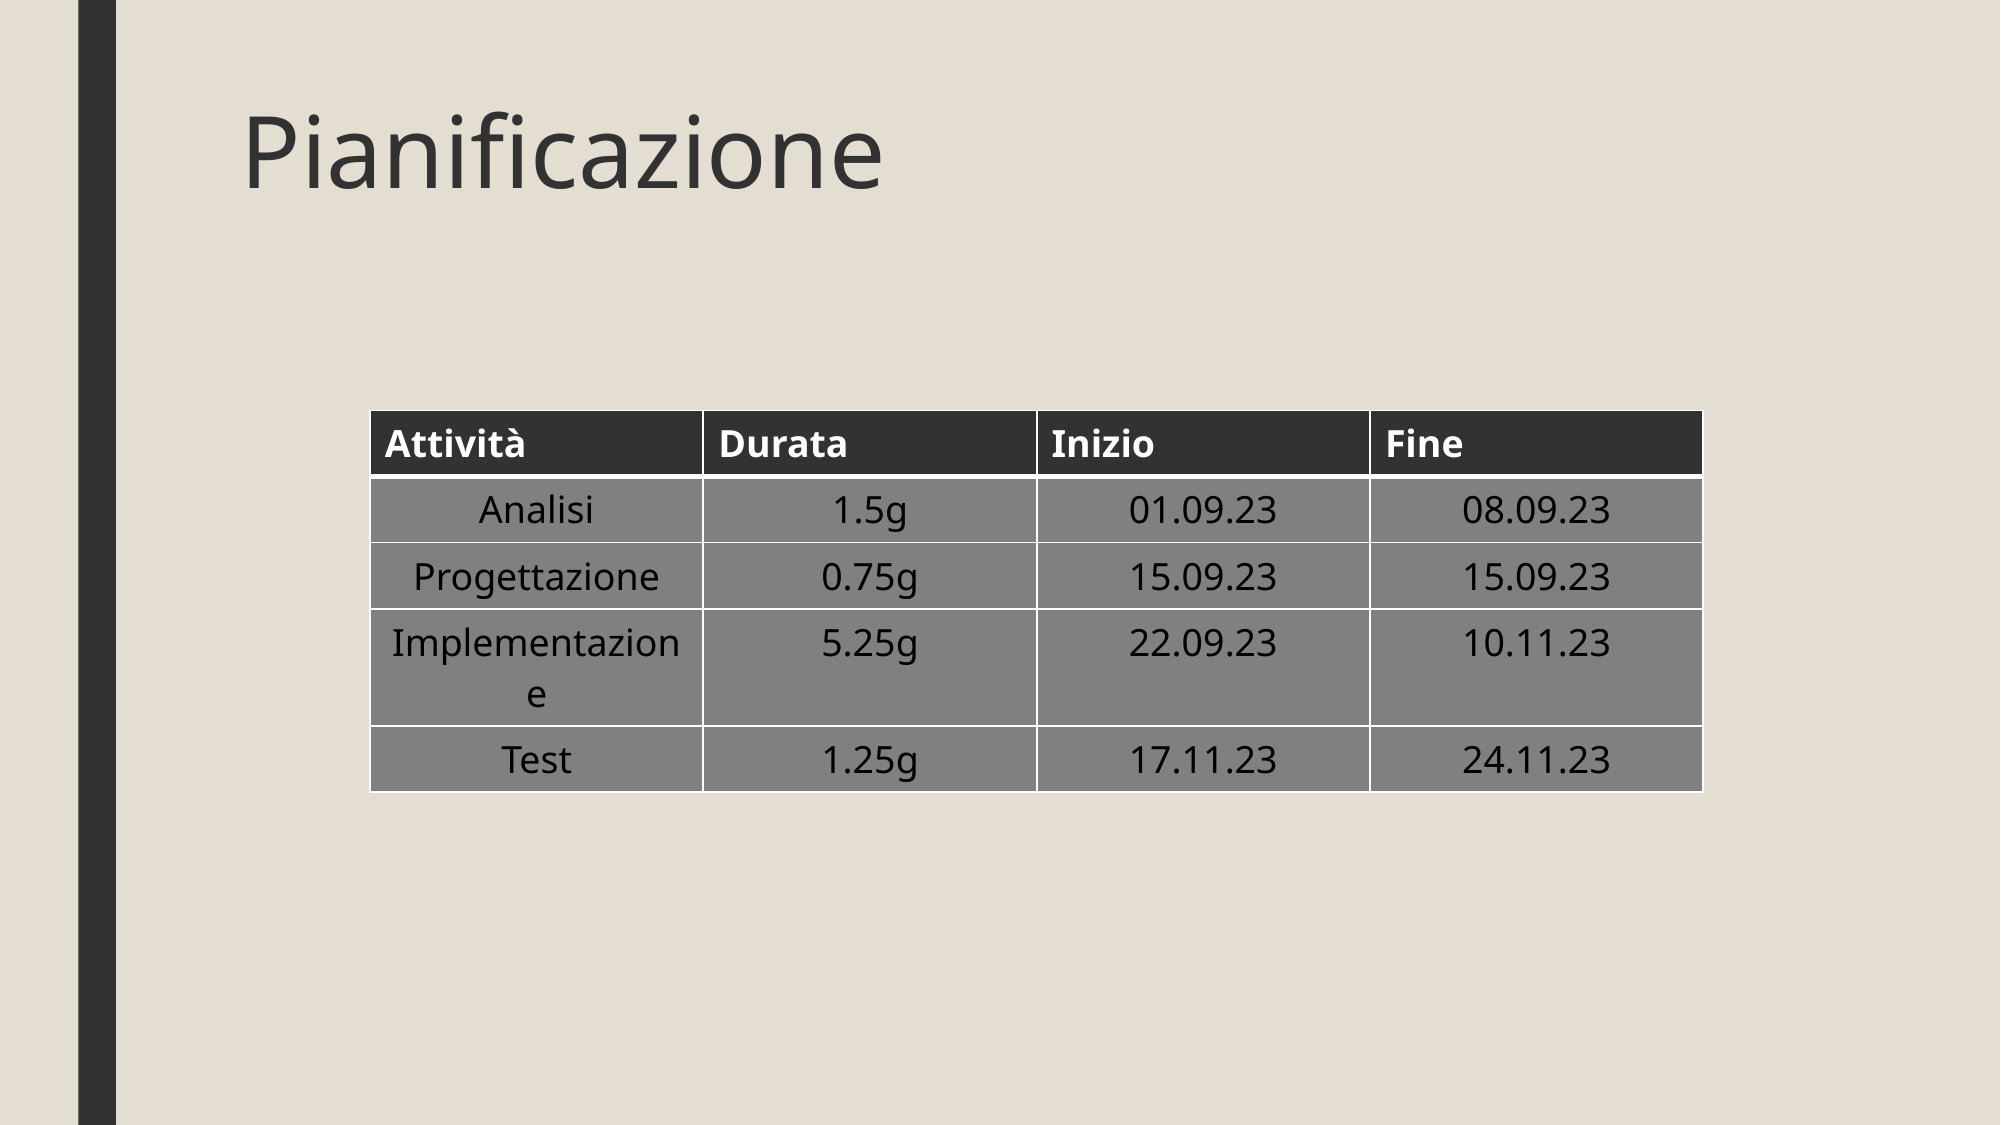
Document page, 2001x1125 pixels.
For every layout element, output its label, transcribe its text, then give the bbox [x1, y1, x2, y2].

table_header Inizio [1038, 411, 1369, 474]
table_cell 0.75g [704, 543, 1036, 608]
table_header Attività [371, 411, 702, 474]
table_cell 24.11.23 [1371, 727, 1702, 791]
table_cell 15.09.23 [1038, 543, 1369, 608]
table_cell Implementazione [371, 610, 702, 725]
table_cell 17.11.23 [1038, 727, 1369, 791]
table_cell 1.25g [704, 727, 1036, 791]
title Pianificazione [225, 79, 1775, 218]
table_cell 08.09.23 [1371, 479, 1702, 542]
table_cell 10.11.23 [1371, 610, 1702, 725]
table_cell 01.09.23 [1038, 479, 1369, 542]
table_cell 15.09.23 [1371, 543, 1702, 608]
table_cell 22.09.23 [1038, 610, 1369, 725]
table_cell Progettazione [371, 543, 702, 608]
table_header Fine [1371, 411, 1702, 474]
table_cell 1.5g [704, 479, 1036, 542]
table_cell 5.25g [704, 610, 1036, 725]
table_cell Analisi [371, 479, 702, 542]
table_header Durata [704, 411, 1036, 474]
table_cell Test [371, 727, 702, 791]
